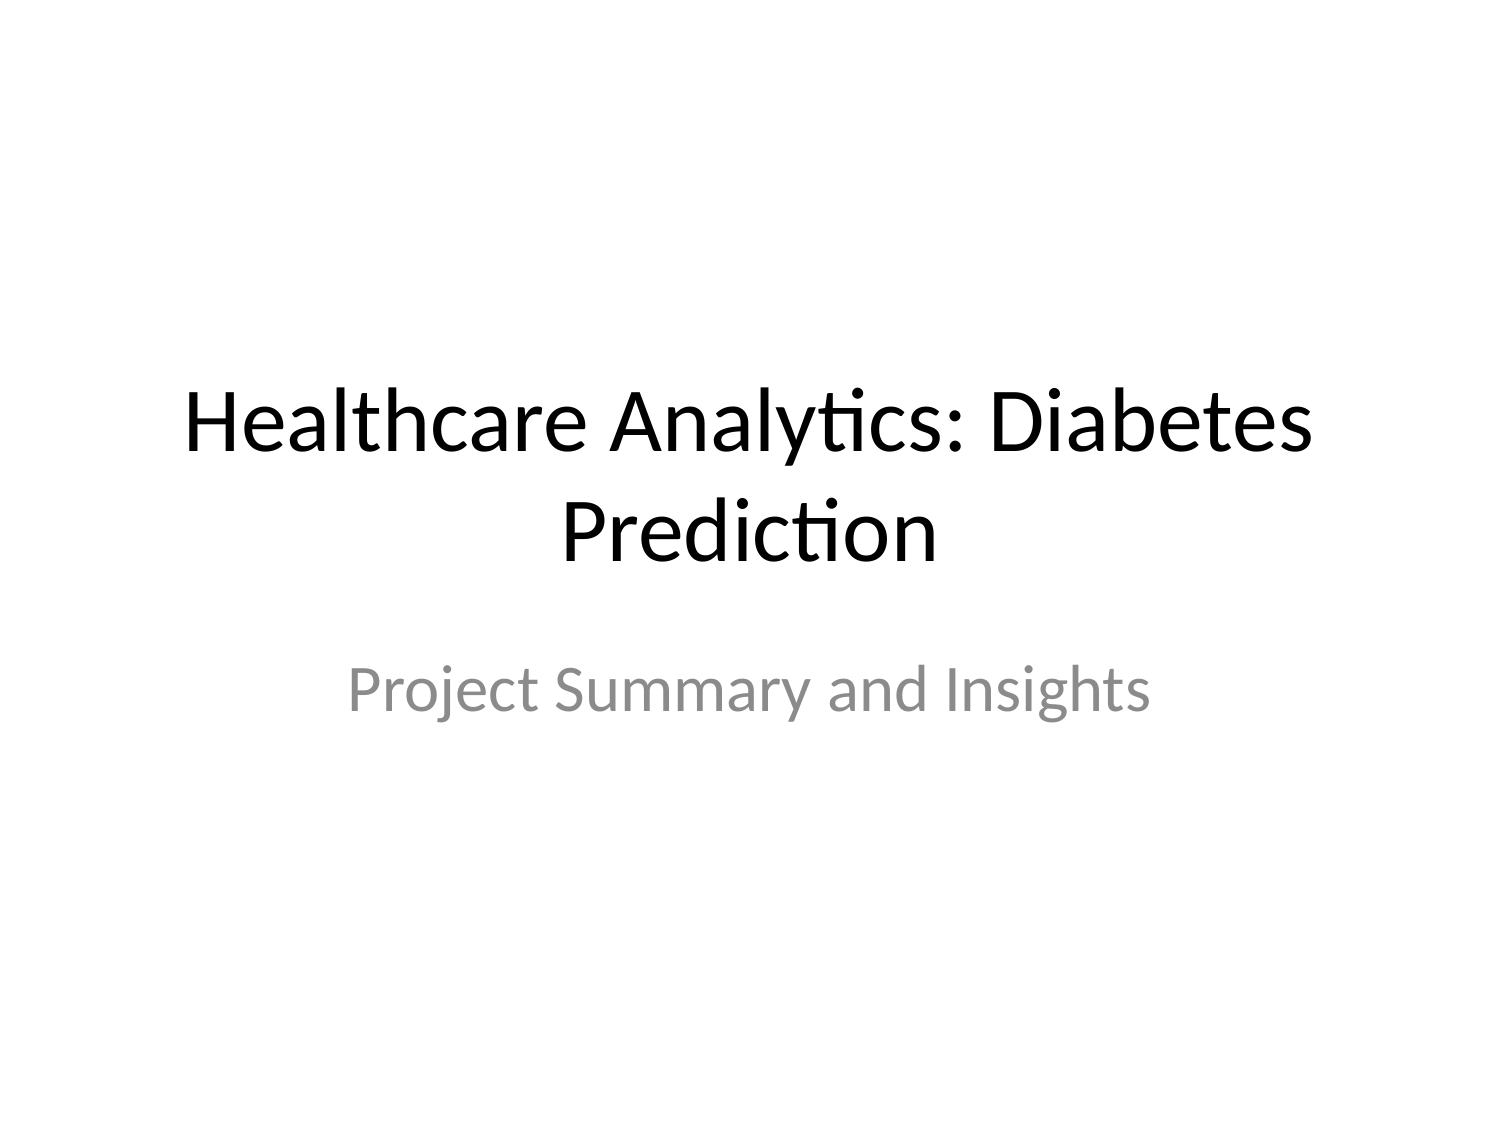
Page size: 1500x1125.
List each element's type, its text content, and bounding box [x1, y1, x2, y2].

subtitle Project Summary and Insights [225, 637, 1275, 925]
title Healthcare Analytics: Diabetes Prediction [112, 349, 1388, 591]
